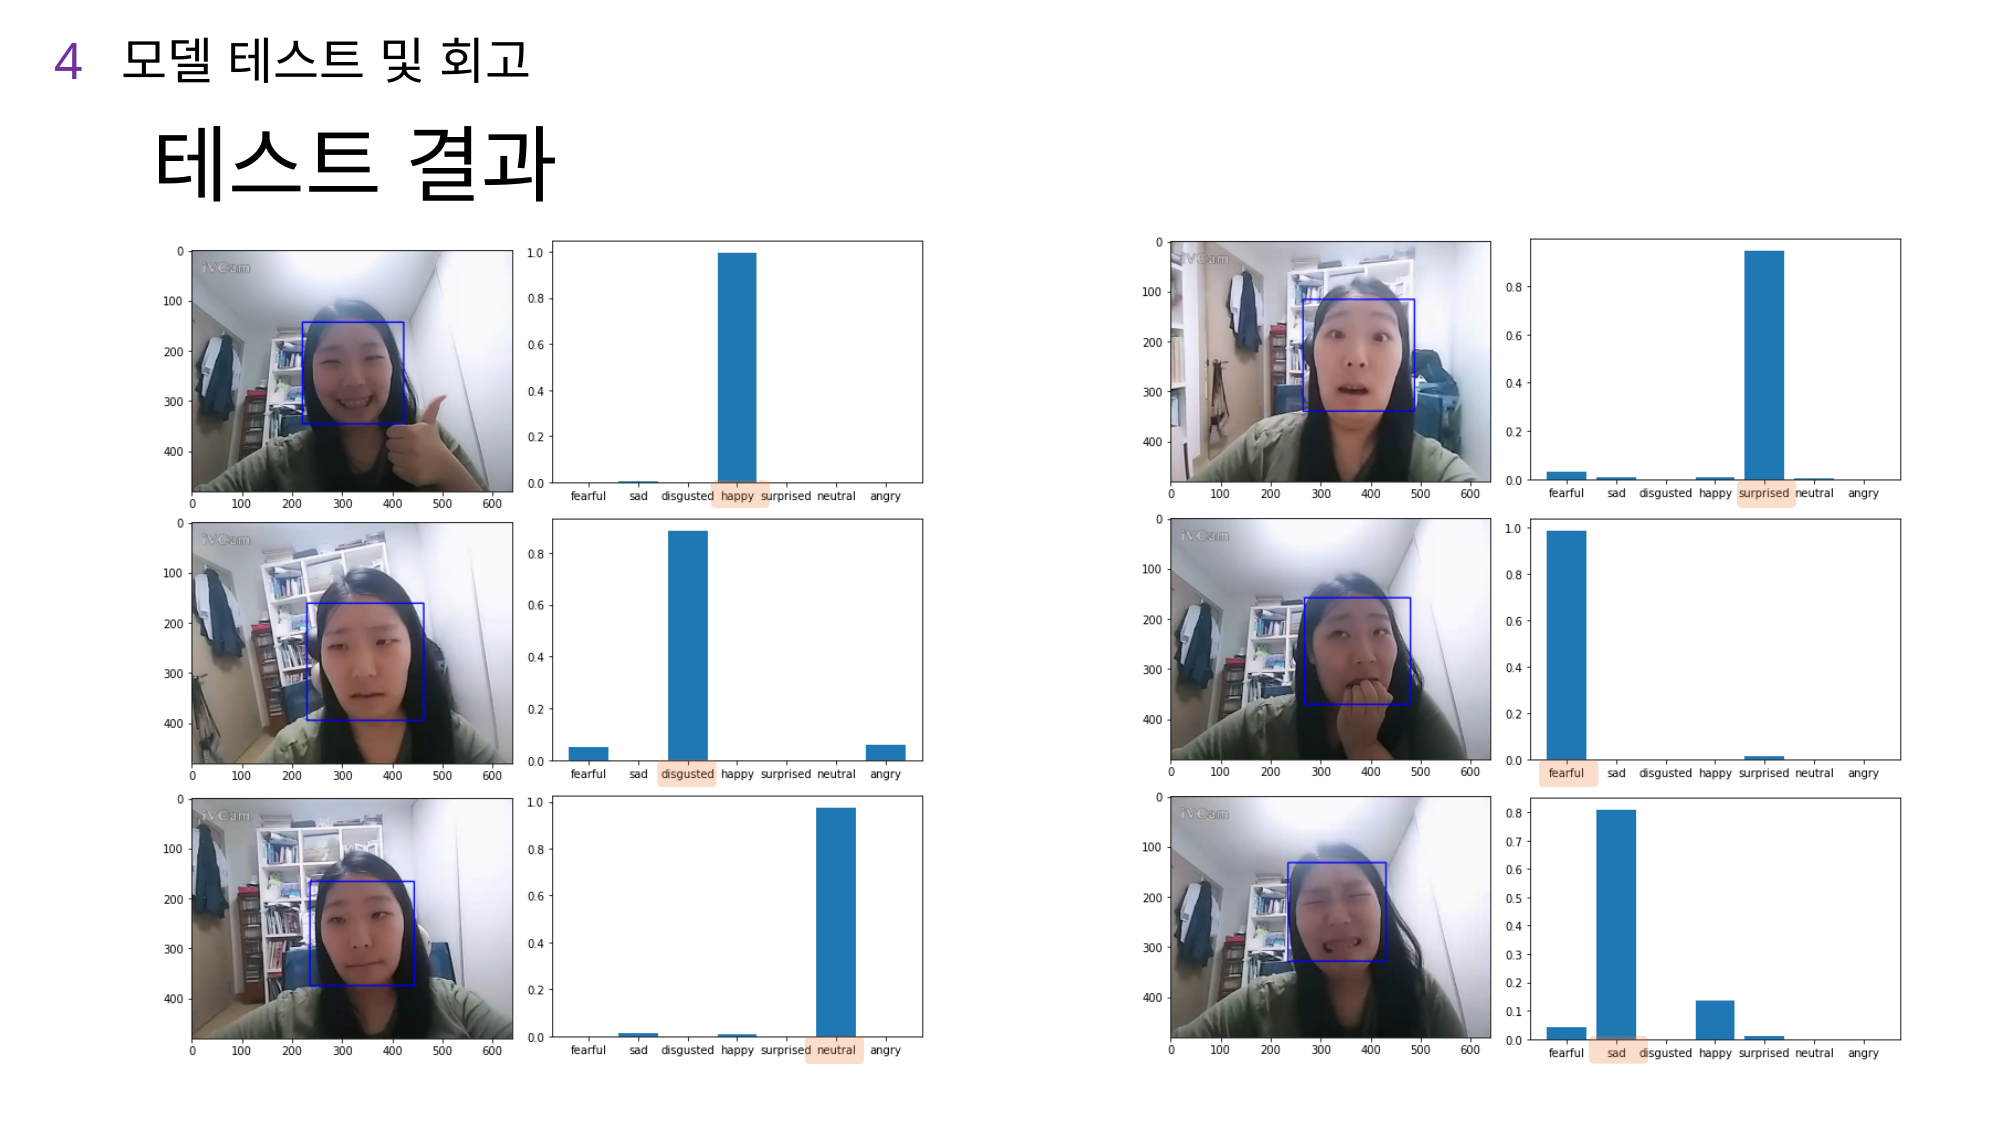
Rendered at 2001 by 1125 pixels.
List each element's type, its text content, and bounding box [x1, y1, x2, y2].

picture [155, 234, 930, 1065]
text_box 4 모델 테스트 및 회고 [40, 21, 547, 97]
title 테스트 결과 [137, 59, 1863, 278]
picture [1134, 230, 1908, 1066]
